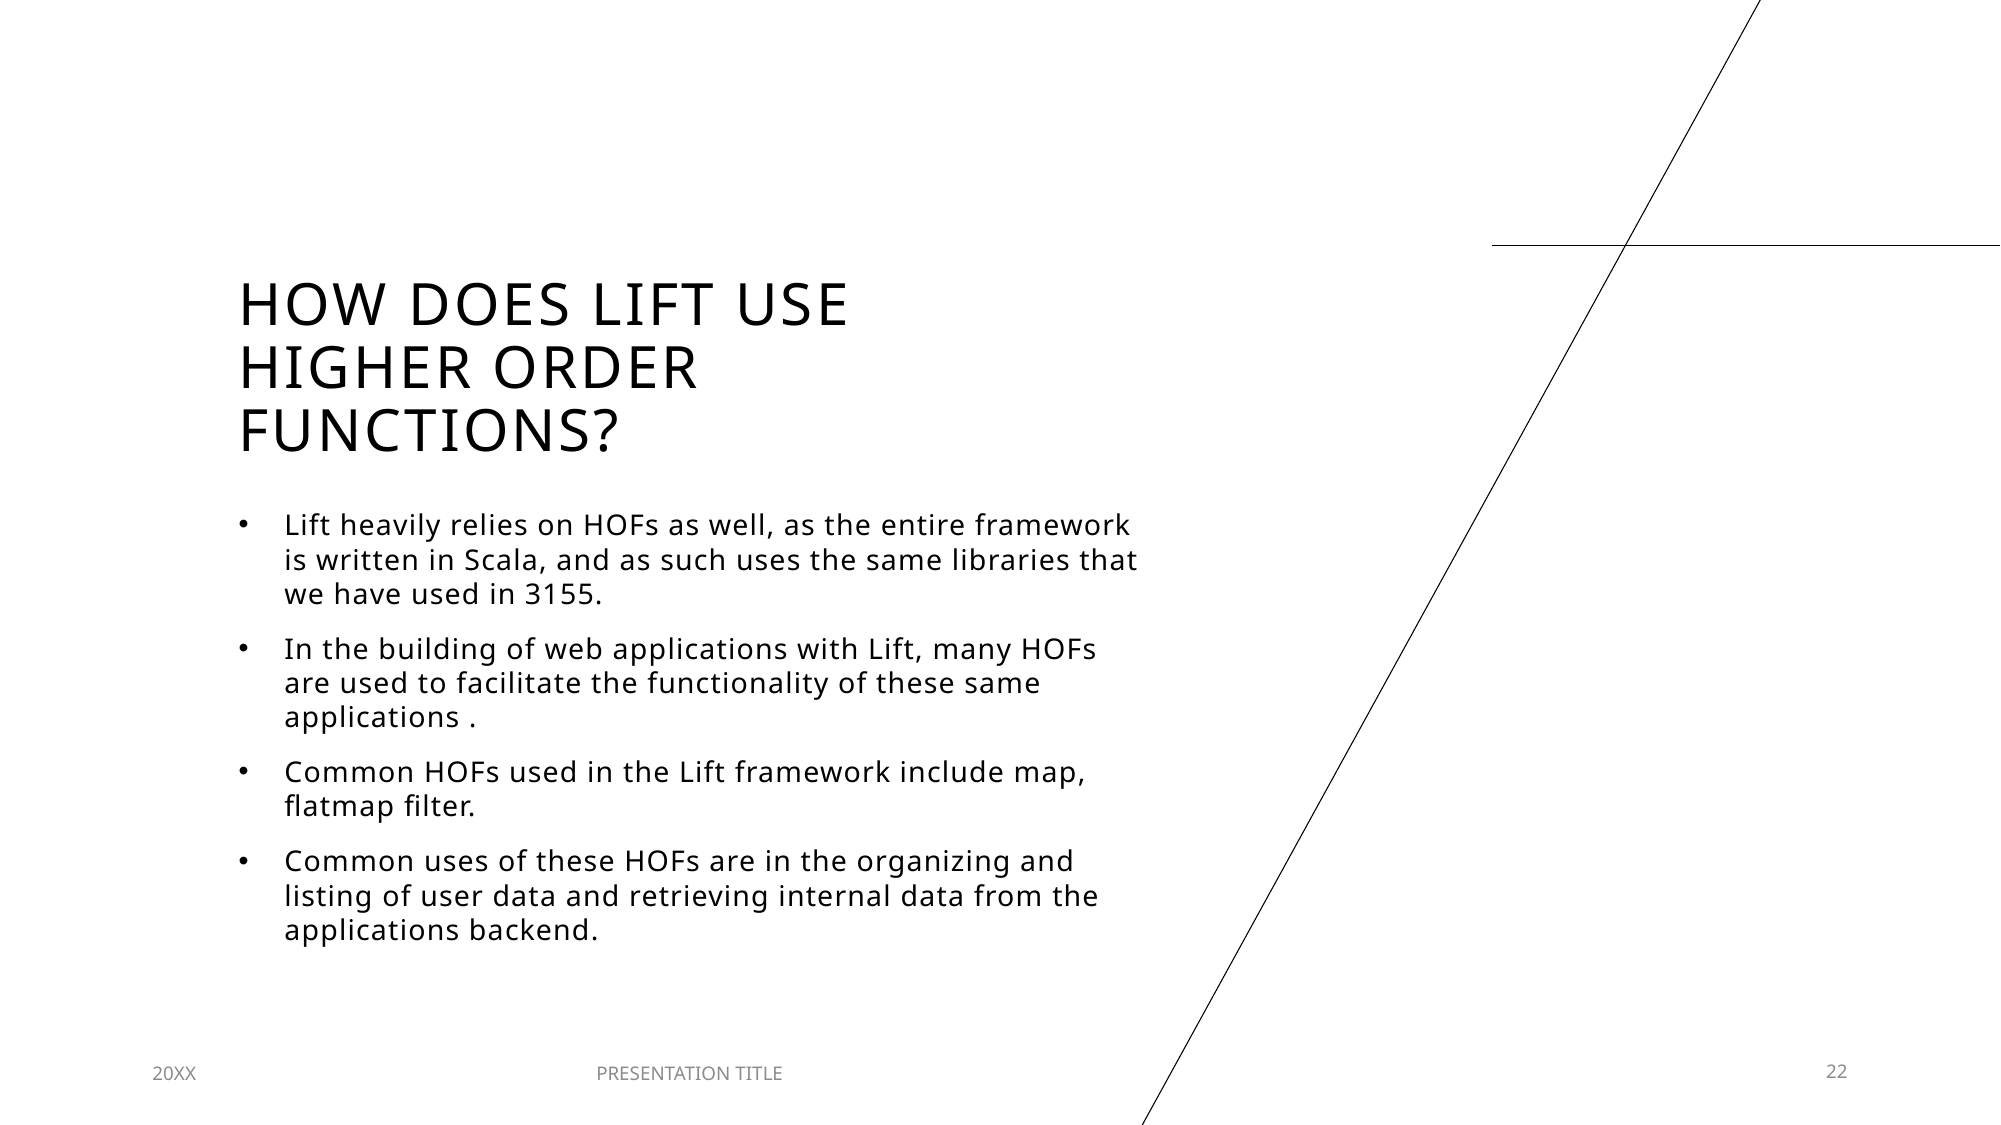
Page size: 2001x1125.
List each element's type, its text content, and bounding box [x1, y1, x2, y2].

slide_number 22 [1412, 1042, 1863, 1103]
title How does Lift use Higher order functions? [223, 274, 1062, 472]
list Lift heavily relies on HOFs as well, as the entire framework is written in Scala, and as such uses the same libraries that we have used in 3155. In the building of web applications with Lift, many HOFs are used to facilitate the functionality of these same applications . Common HOFs used in the Lift framework include map, flatmap filter. Common uses of these HOFs are in the organizing and listing of user data and retrieving internal data from the applications backend. [223, 499, 1166, 955]
footer PRESENTATION TITLE [404, 1042, 975, 1103]
slide_number 20XX [137, 1042, 338, 1103]
